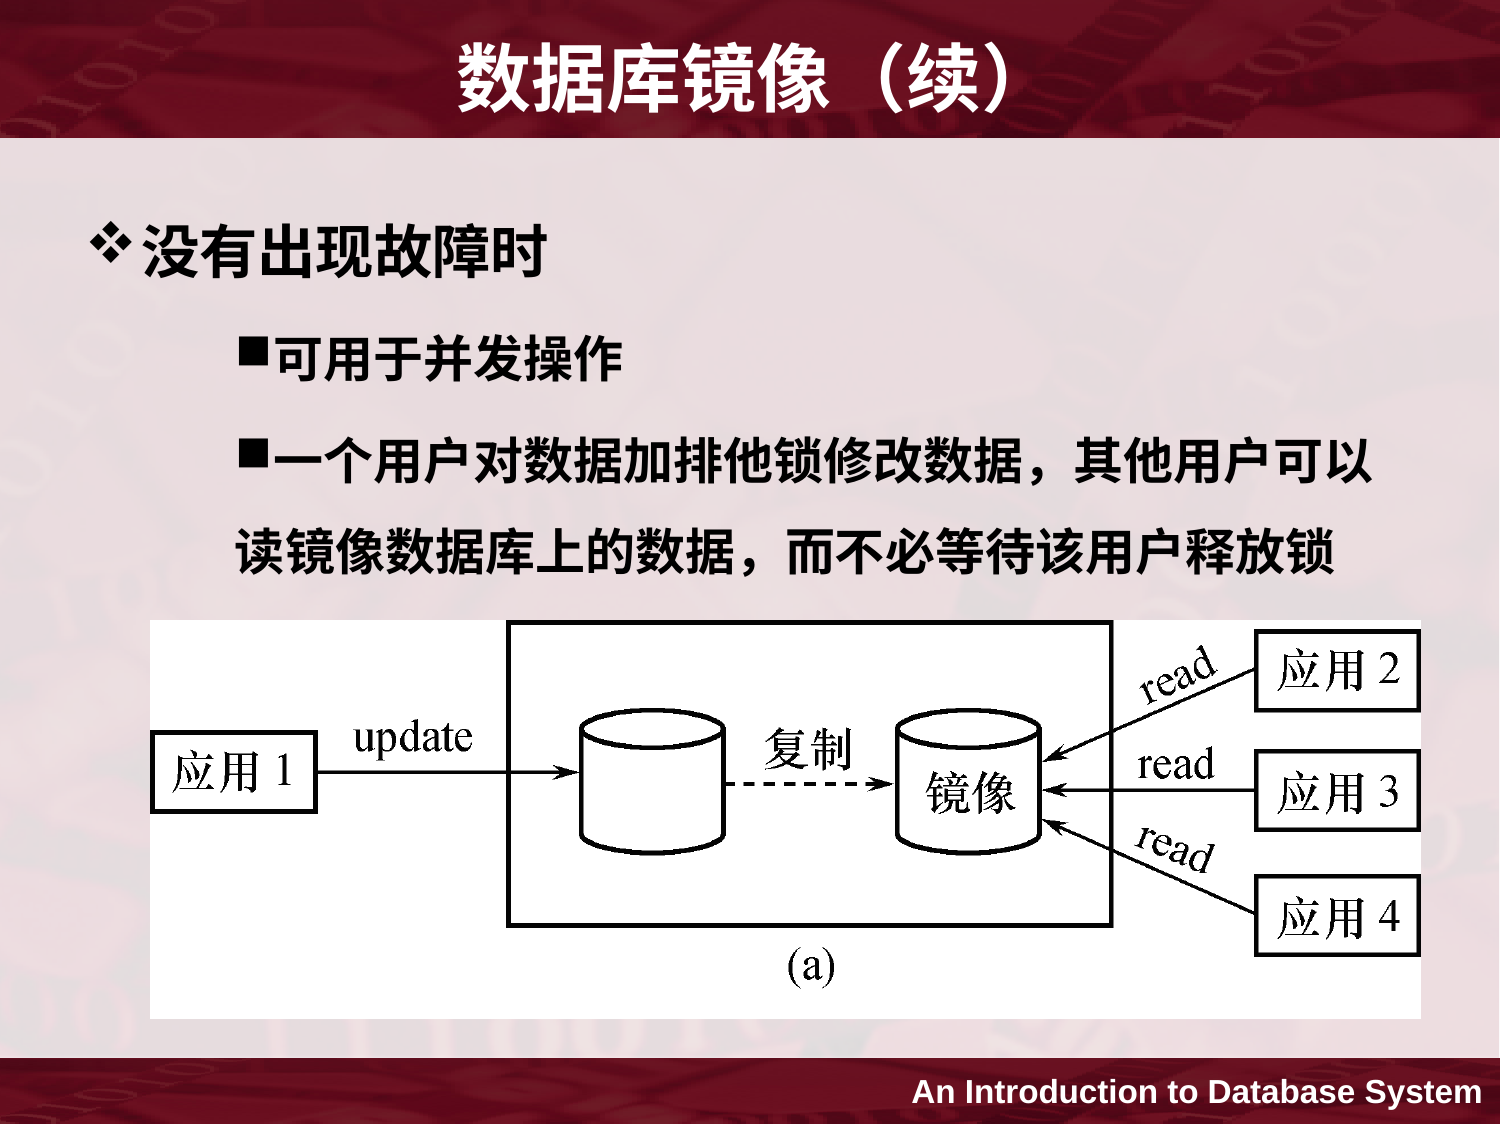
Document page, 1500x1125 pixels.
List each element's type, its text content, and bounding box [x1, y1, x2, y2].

picture [0, 0, 1500, 1124]
text_box [856, 1046, 1447, 1100]
text_box 没有出现故障时 可用于并发操作 一个用户对数据加排他锁修改数据，其他用户可以读镜像数据库上的数据，而不必等待该用户释放锁 [70, 172, 1421, 588]
title 数据库镜像（续） [149, 29, 1363, 123]
